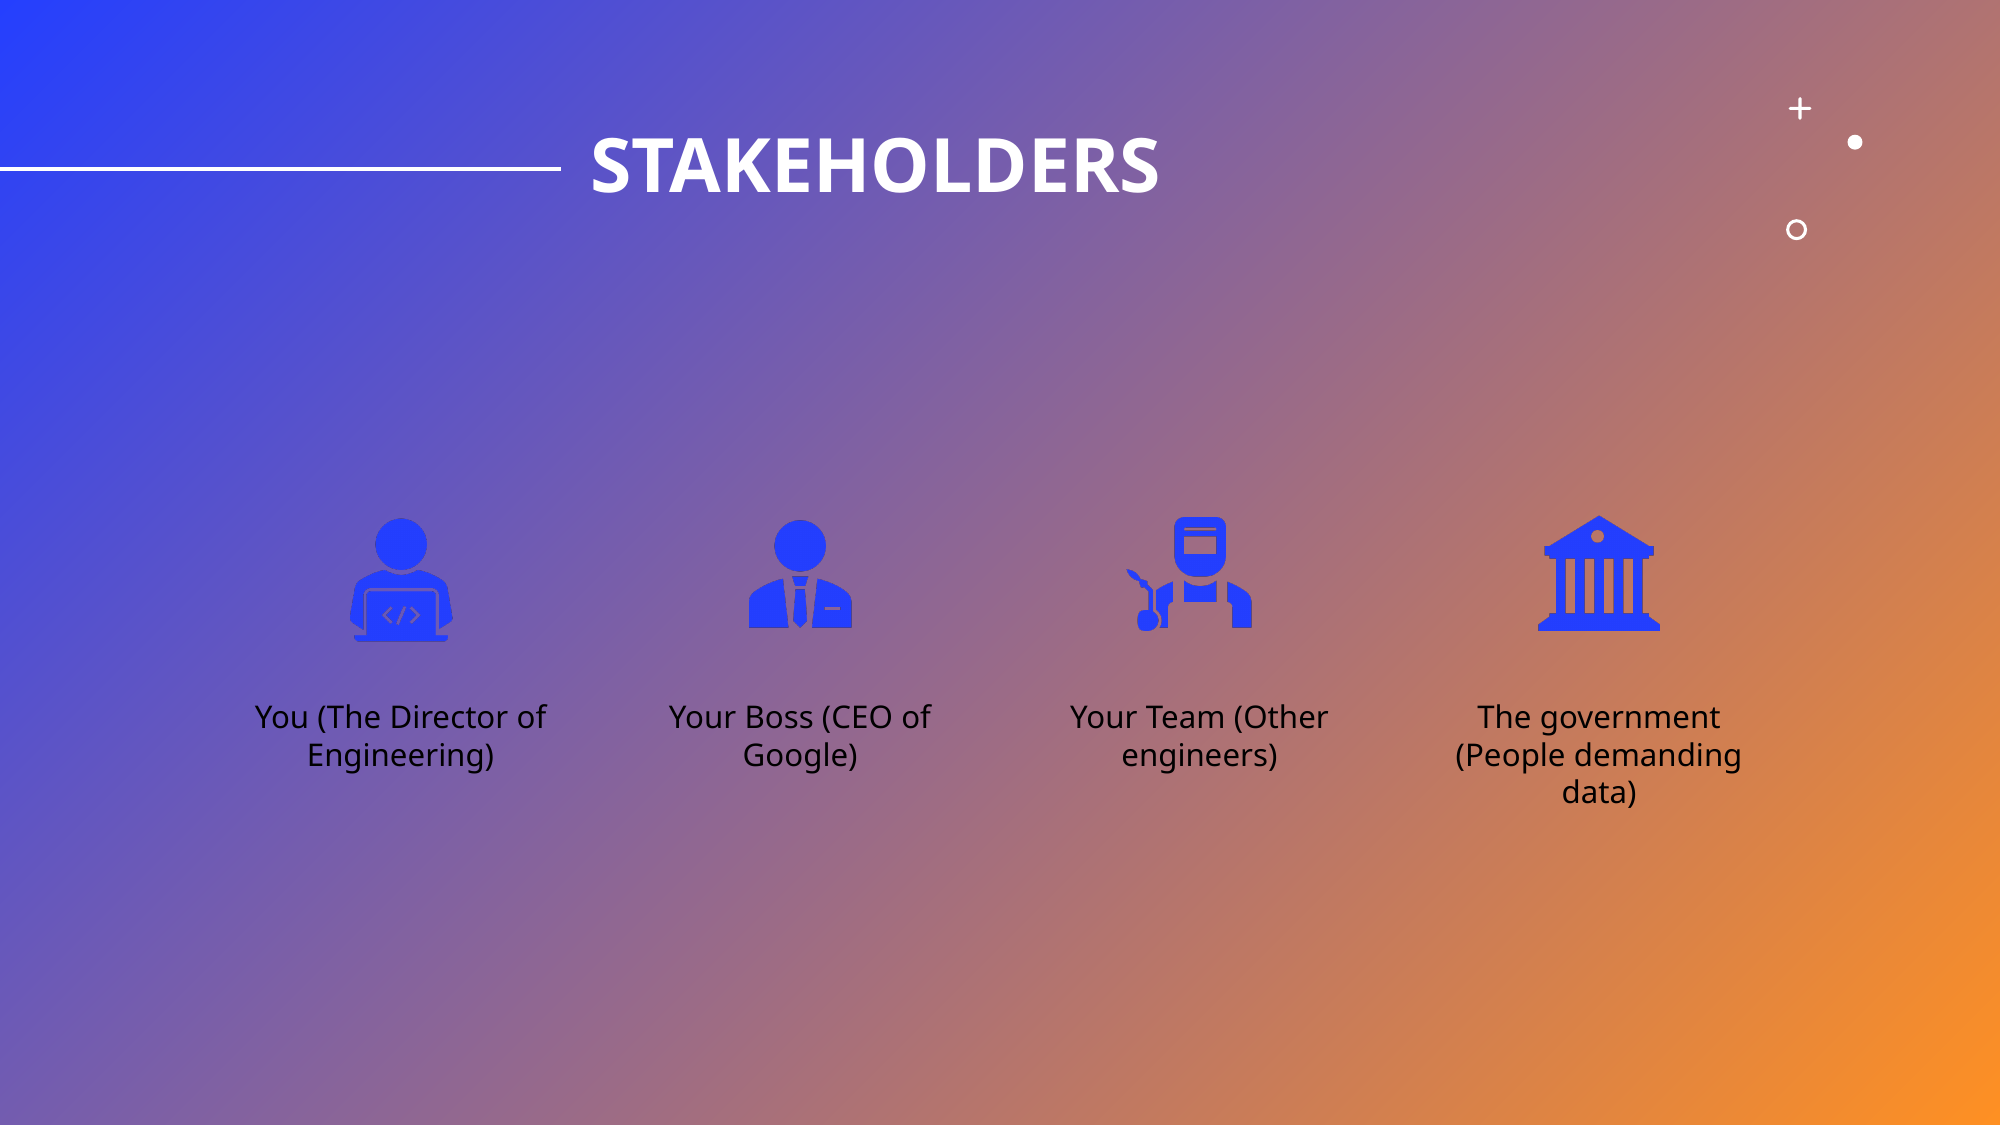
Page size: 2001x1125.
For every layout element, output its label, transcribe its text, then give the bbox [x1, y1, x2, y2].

text_box [1788, 97, 1812, 120]
title Stakeholders [575, 59, 1750, 278]
text_box [1847, 134, 1863, 150]
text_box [137, 299, 1863, 1014]
text_box [0, 0, 2000, 1125]
text_box [1786, 219, 1808, 241]
